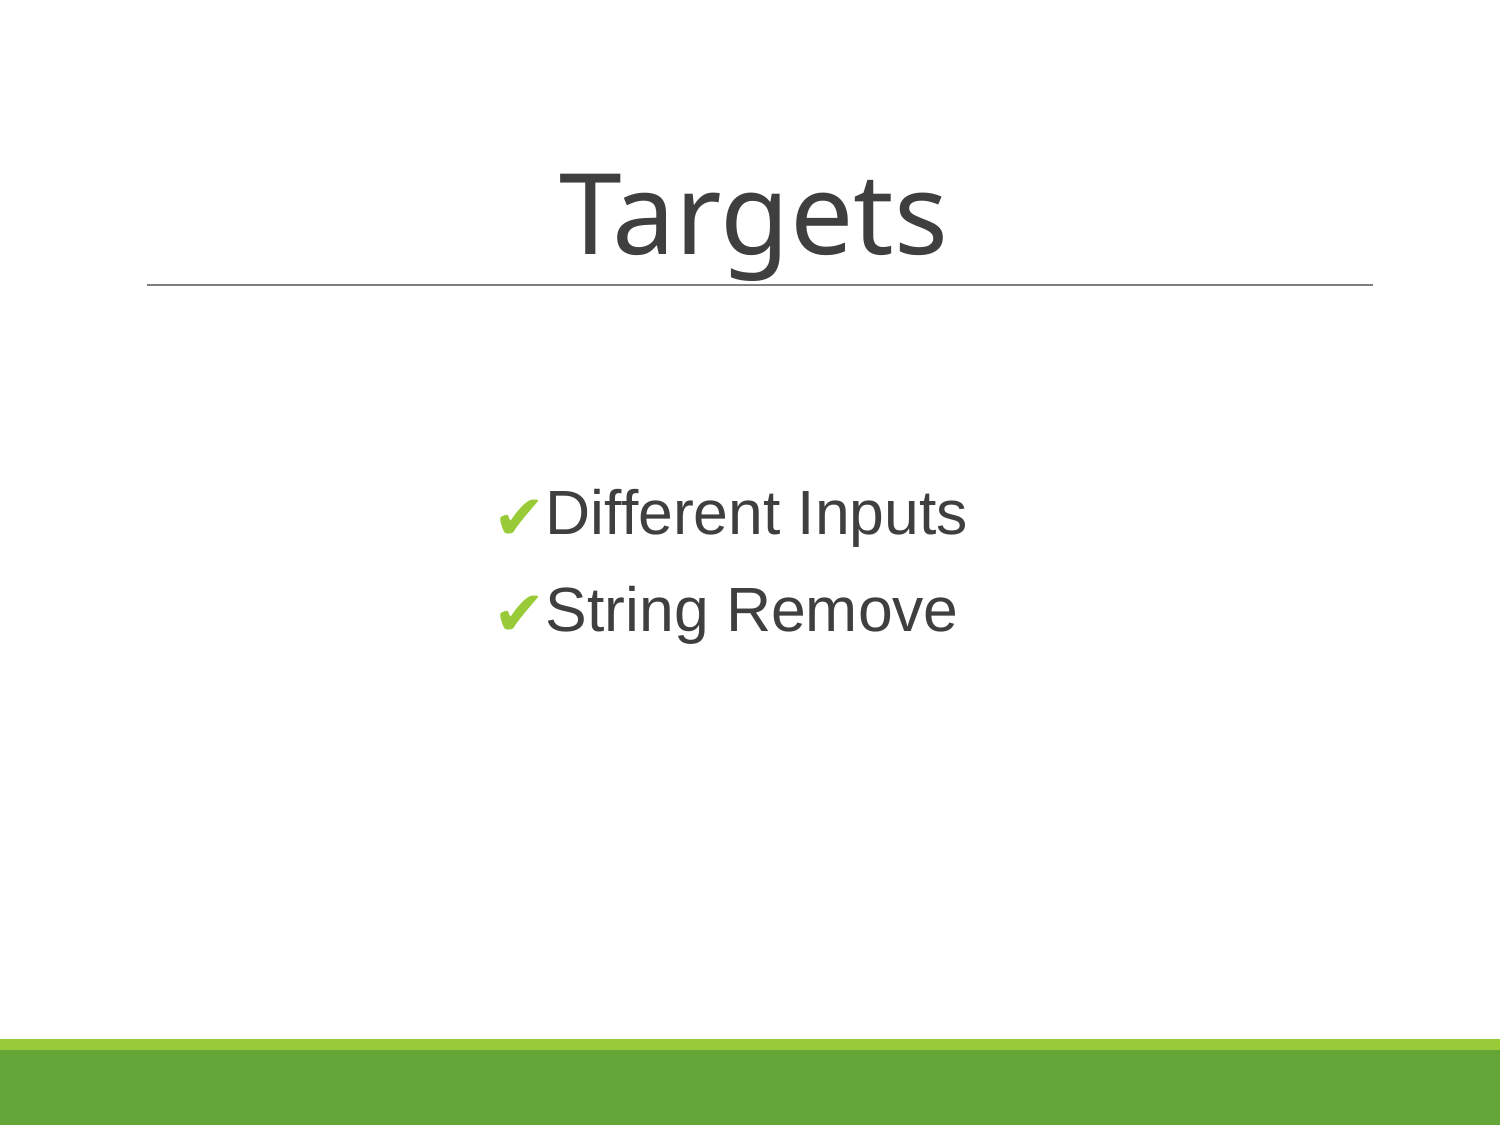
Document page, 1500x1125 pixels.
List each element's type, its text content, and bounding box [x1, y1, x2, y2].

list Different Inputs String Remove [493, 473, 1320, 660]
title Targets [135, 47, 1373, 285]
